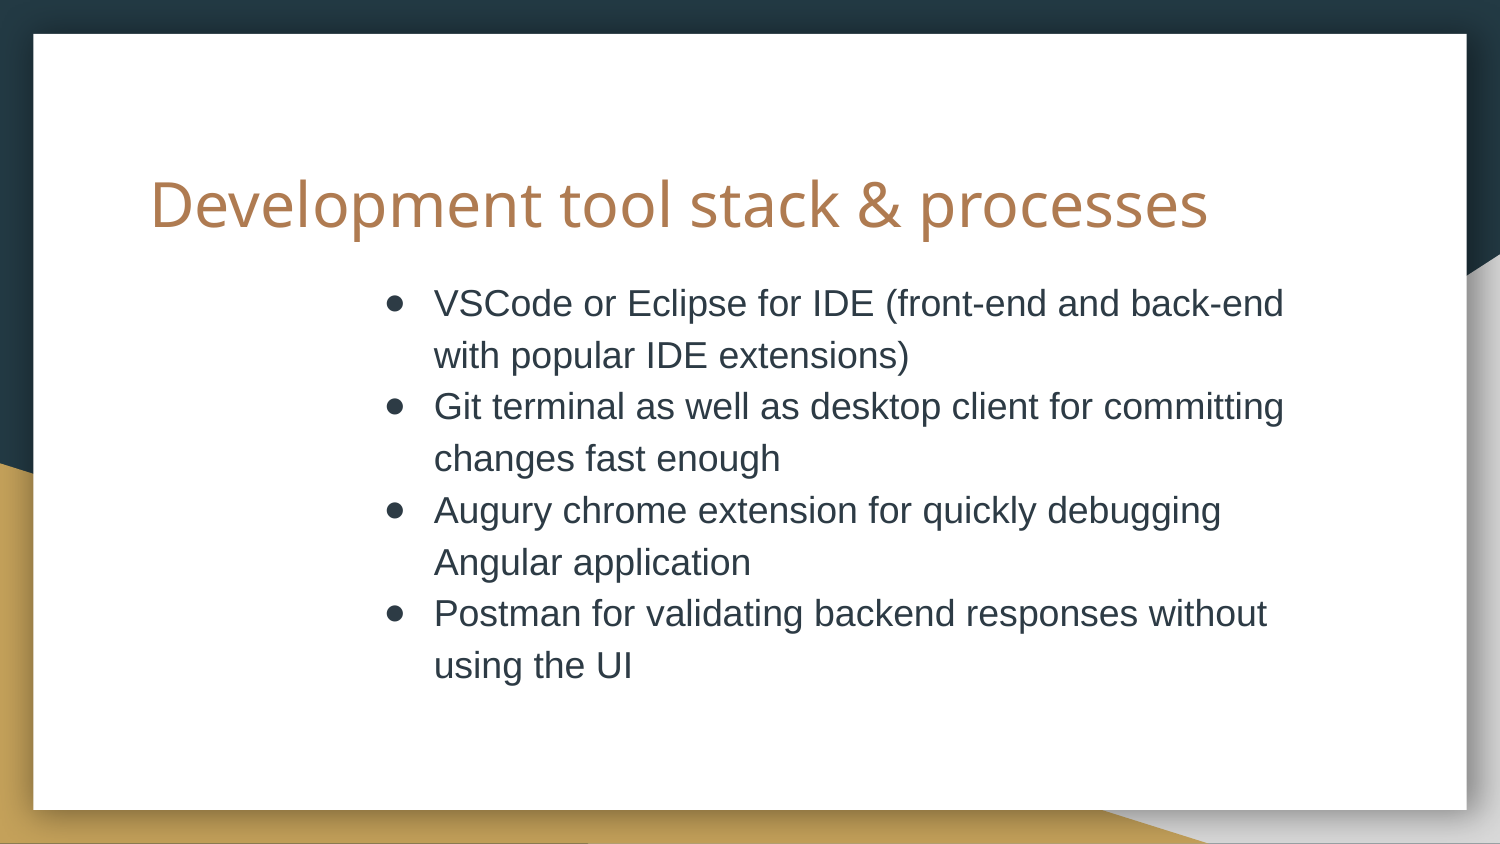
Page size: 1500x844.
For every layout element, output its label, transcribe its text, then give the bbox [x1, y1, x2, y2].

title Development tool stack & processes [134, 138, 1366, 296]
list VSCode or Eclipse for IDE (front-end and back-end with popular IDE extensions) Git terminal as well as desktop client for committing changes fast enough Augury chrome extension for quickly debugging Angular application Postman for validating backend responses without using the UI [118, 257, 1350, 738]
